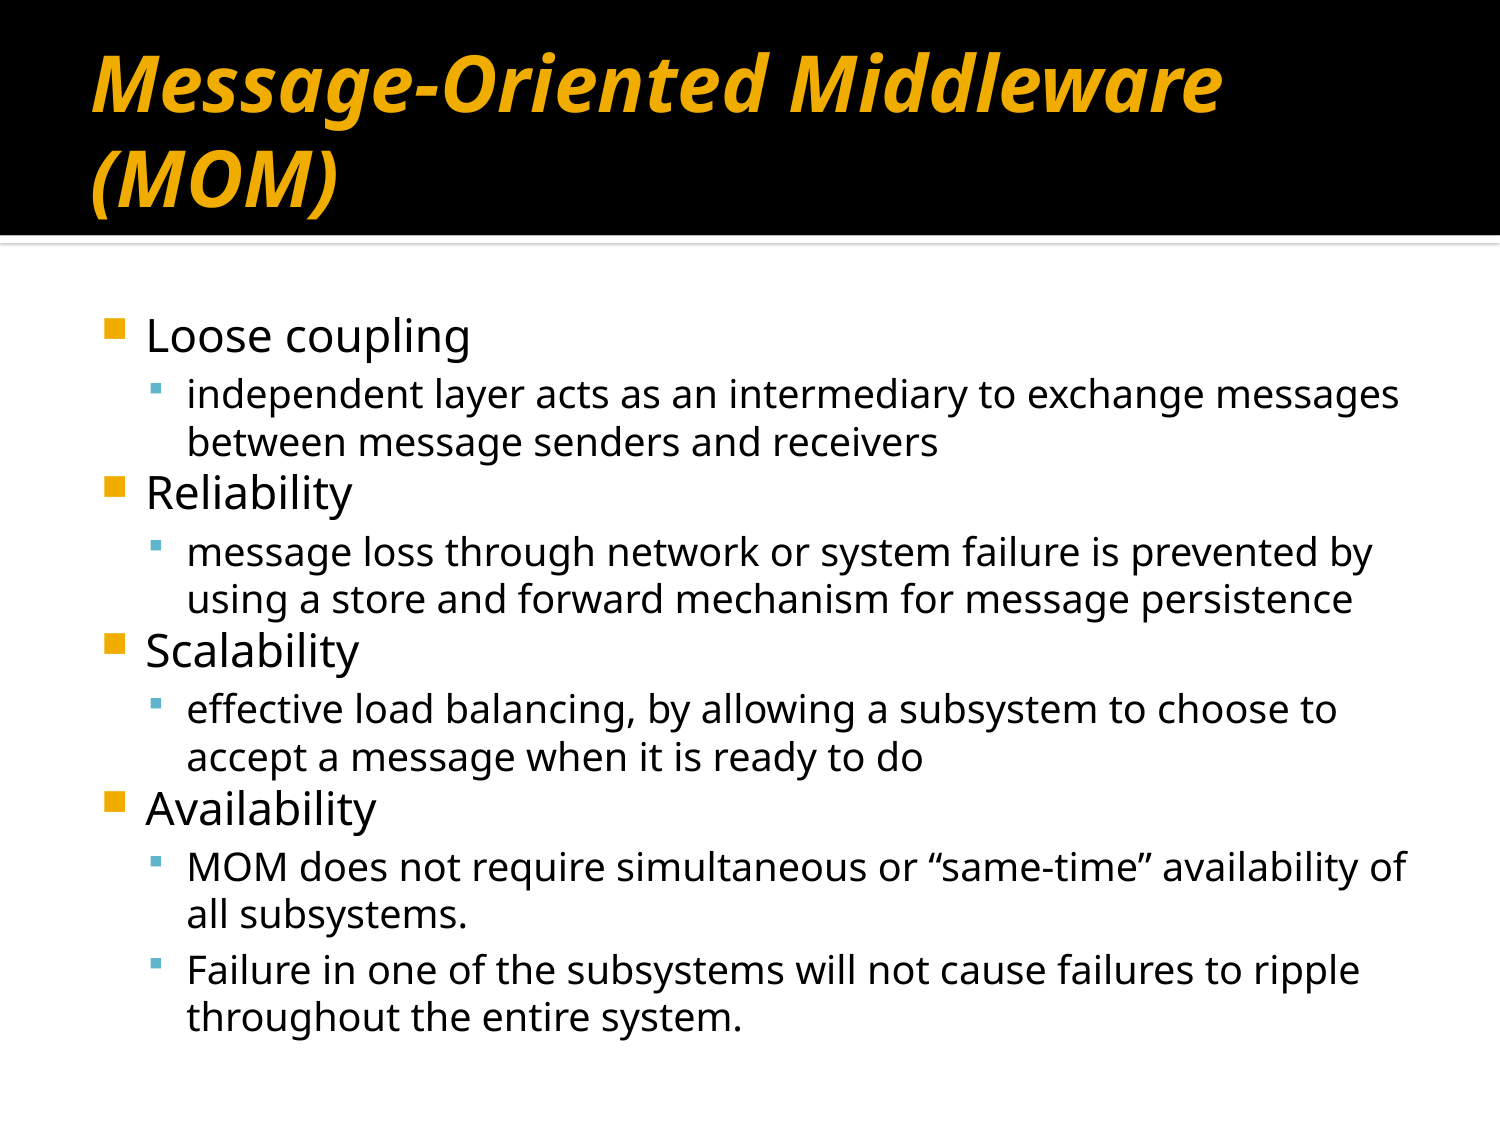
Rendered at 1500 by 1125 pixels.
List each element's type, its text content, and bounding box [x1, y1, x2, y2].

list Loose coupling independent layer acts as an intermediary to exchange messages between message senders and receivers Reliability message loss through network or system failure is prevented by using a store and forward mechanism for message persistence Scalability effective load balancing, by allowing a subsystem to choose to accept a message when it is ready to do Availability MOM does not require simultaneous or “same-time” availability of all subsystems. Failure in one of the subsystems will not cause failures to ripple throughout the entire system. [75, 291, 1425, 1050]
title Message-Oriented Middleware (MOM) [75, 25, 1425, 231]
